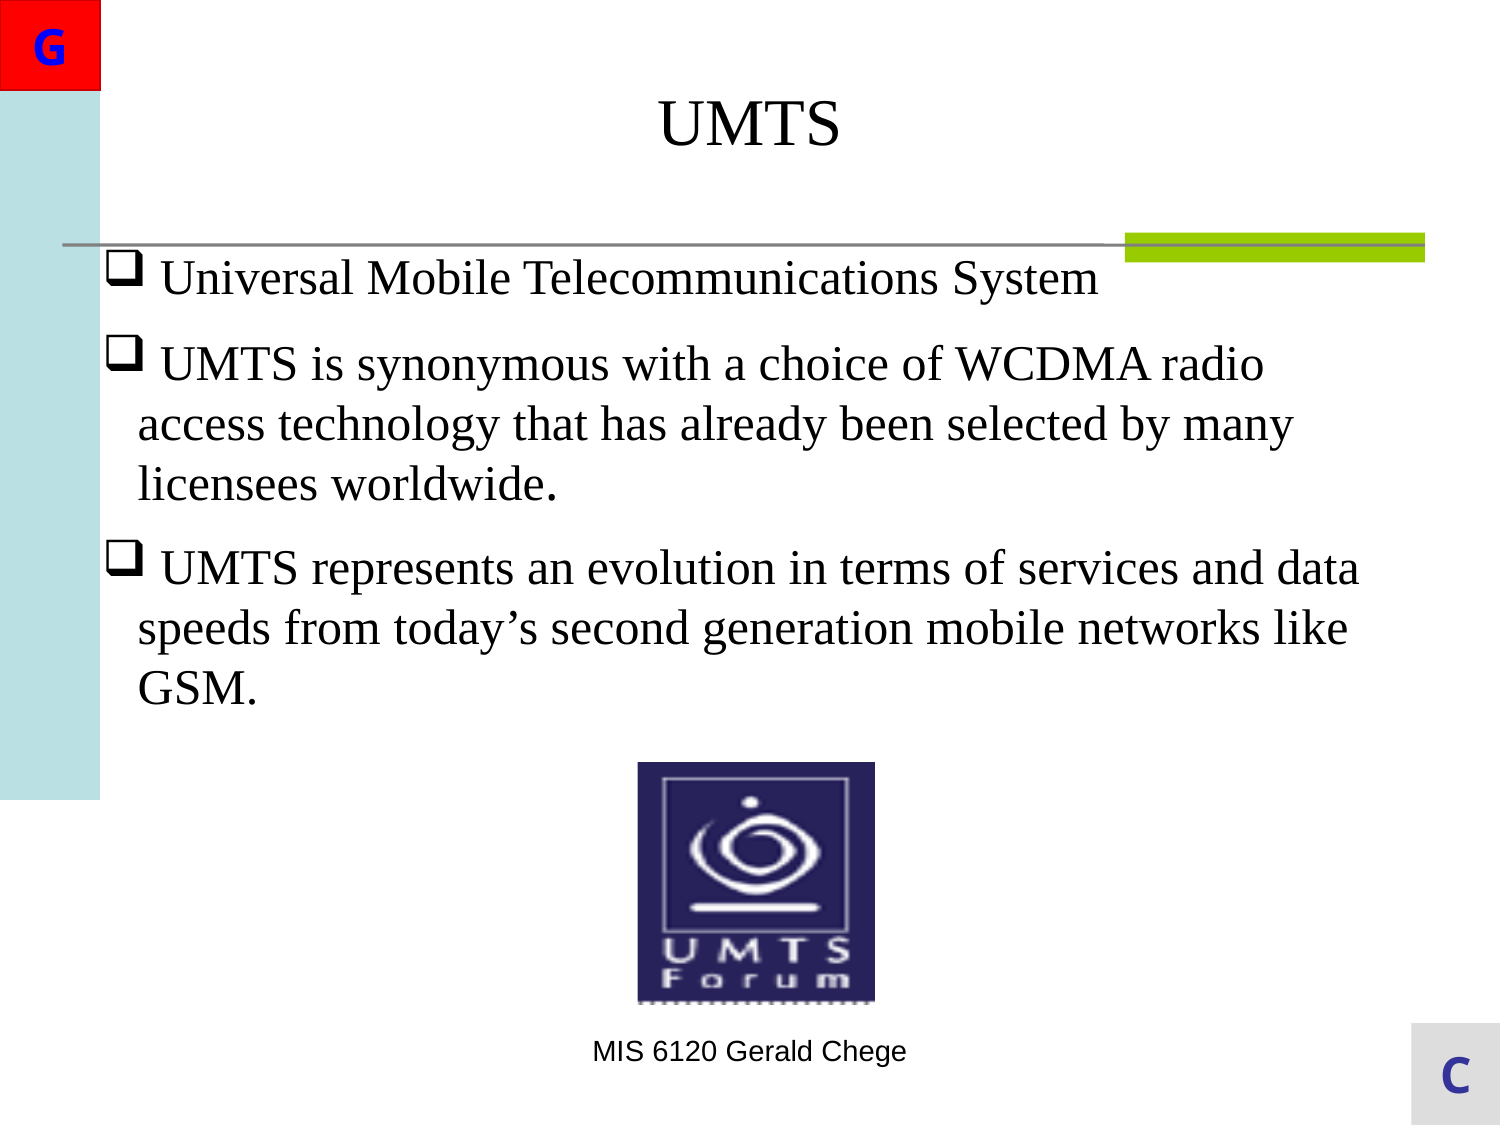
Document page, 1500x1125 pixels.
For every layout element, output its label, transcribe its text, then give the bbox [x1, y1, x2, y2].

text_box Universal Mobile Telecommunications System UMTS is synonymous with a choice of WCDMA radio access technology that has already been selected by many licensees worldwide. UMTS represents an evolution in terms of services and data speeds from today’s second generation mobile networks like GSM. [87, 237, 1388, 1125]
text_box UMTS [112, 24, 1388, 213]
footer MIS 6120 Gerald Chege [512, 1024, 988, 1103]
picture [637, 762, 876, 1005]
